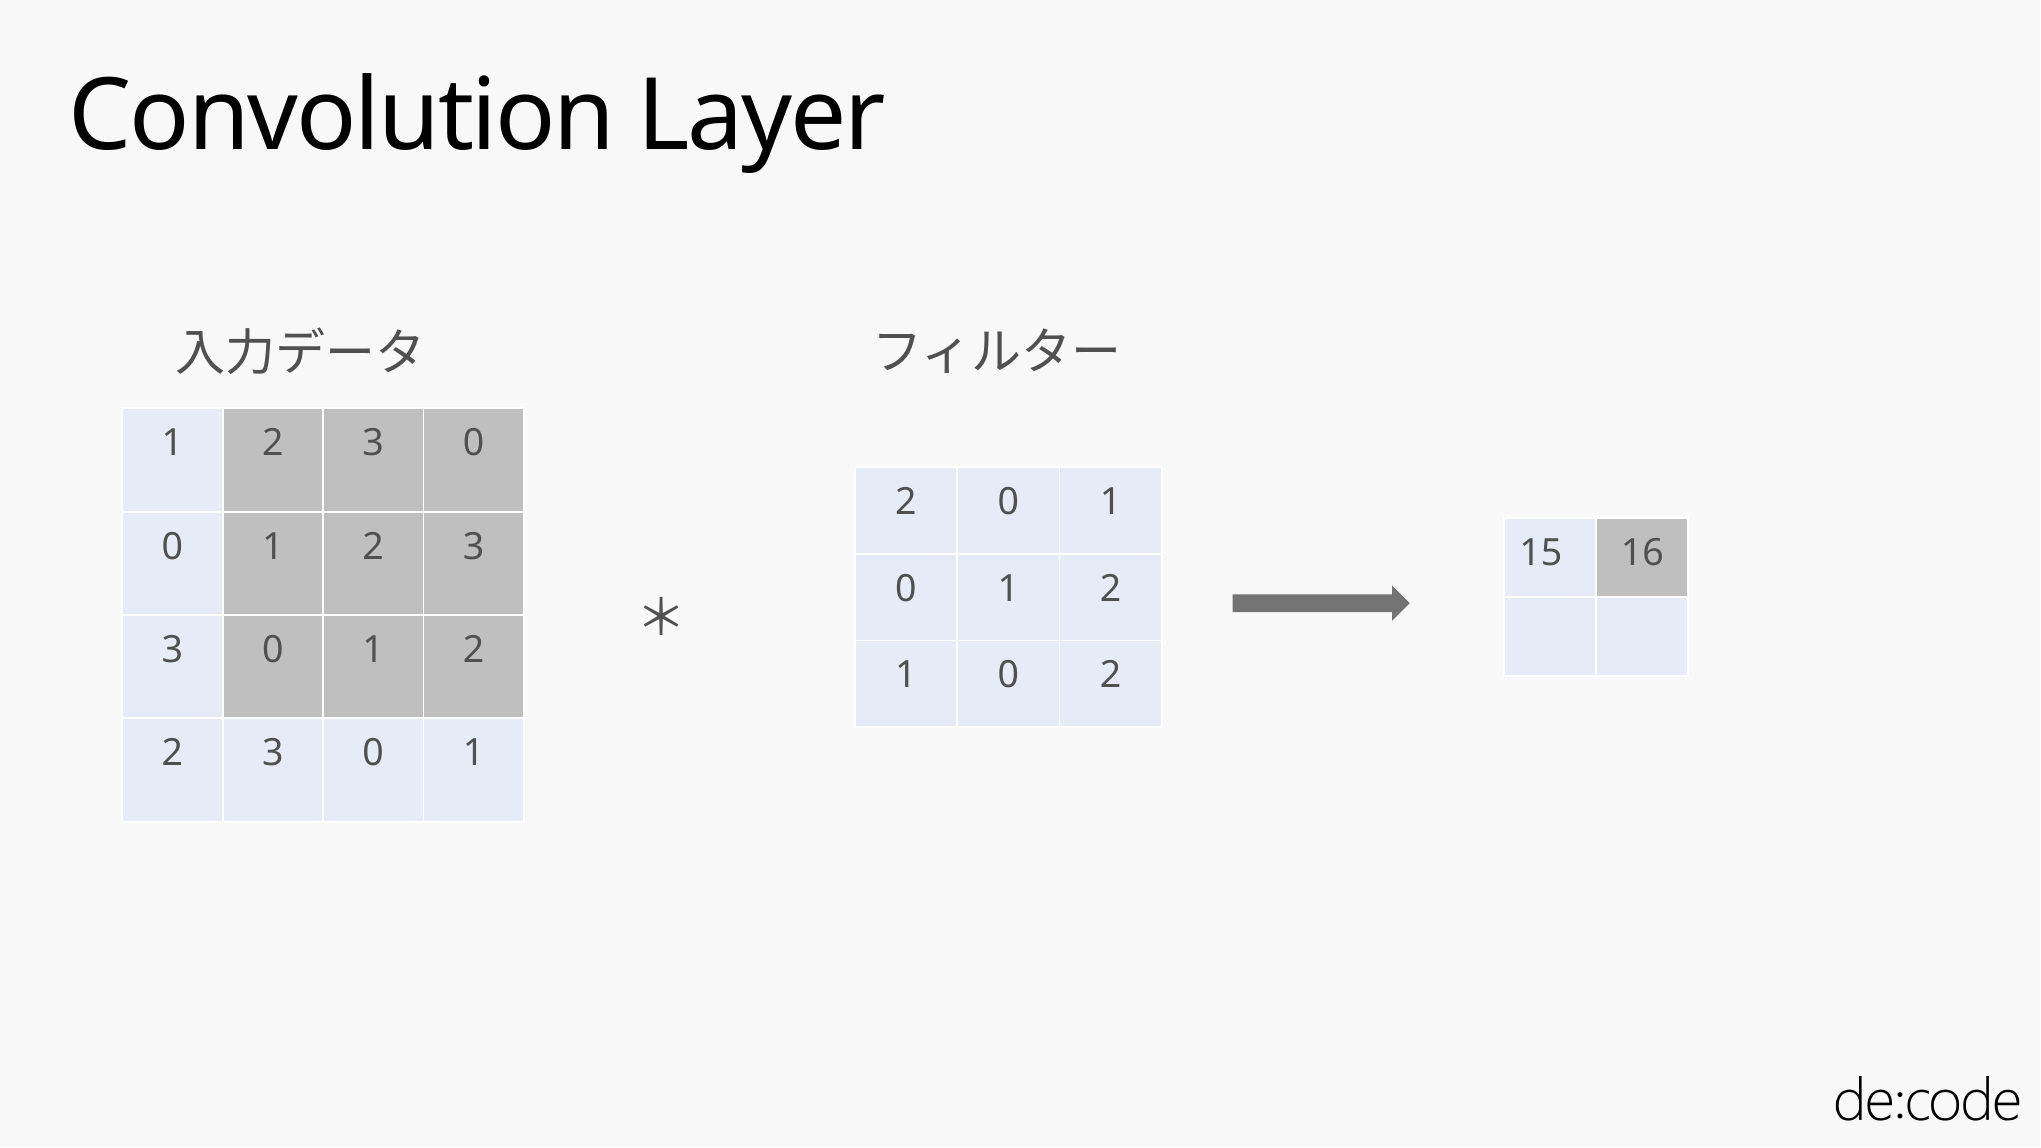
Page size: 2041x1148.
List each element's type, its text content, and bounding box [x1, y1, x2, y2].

table_header 2 [224, 409, 322, 511]
table_header 1 [123, 409, 222, 511]
table_cell [1597, 598, 1687, 675]
picture [1816, 1056, 2039, 1129]
table_cell 0 [958, 641, 1059, 726]
table_cell 0 [224, 616, 322, 717]
text_box フィルター [842, 302, 1162, 405]
text_box [1232, 585, 1410, 621]
text_box ＊ [606, 568, 725, 671]
table_cell 1 [424, 719, 523, 821]
title Convolution Layer [45, 48, 1996, 199]
table_cell 1 [958, 555, 1059, 640]
table_header 1 [1060, 468, 1161, 553]
table_header 16 [1597, 519, 1687, 596]
table_cell 1 [856, 641, 956, 726]
text_box 入力データ [145, 303, 477, 406]
table_cell 2 [324, 513, 423, 614]
table_cell 0 [856, 555, 956, 640]
table_cell 2 [424, 616, 523, 717]
table_cell [1505, 598, 1595, 675]
table_cell 2 [1060, 641, 1161, 726]
table_cell 3 [123, 616, 222, 717]
table_cell 3 [224, 719, 322, 821]
table_cell 1 [224, 513, 322, 614]
table_header 15 [1505, 519, 1595, 596]
table_header 0 [958, 468, 1059, 553]
table_cell 2 [123, 719, 222, 821]
table_header 0 [424, 409, 523, 511]
table_cell 1 [324, 616, 423, 717]
table_header 2 [856, 468, 956, 553]
table_cell 0 [123, 513, 222, 614]
table_cell 0 [324, 719, 423, 821]
table_header 3 [324, 409, 423, 511]
table_cell 2 [1060, 555, 1161, 640]
table_cell 3 [424, 513, 523, 614]
